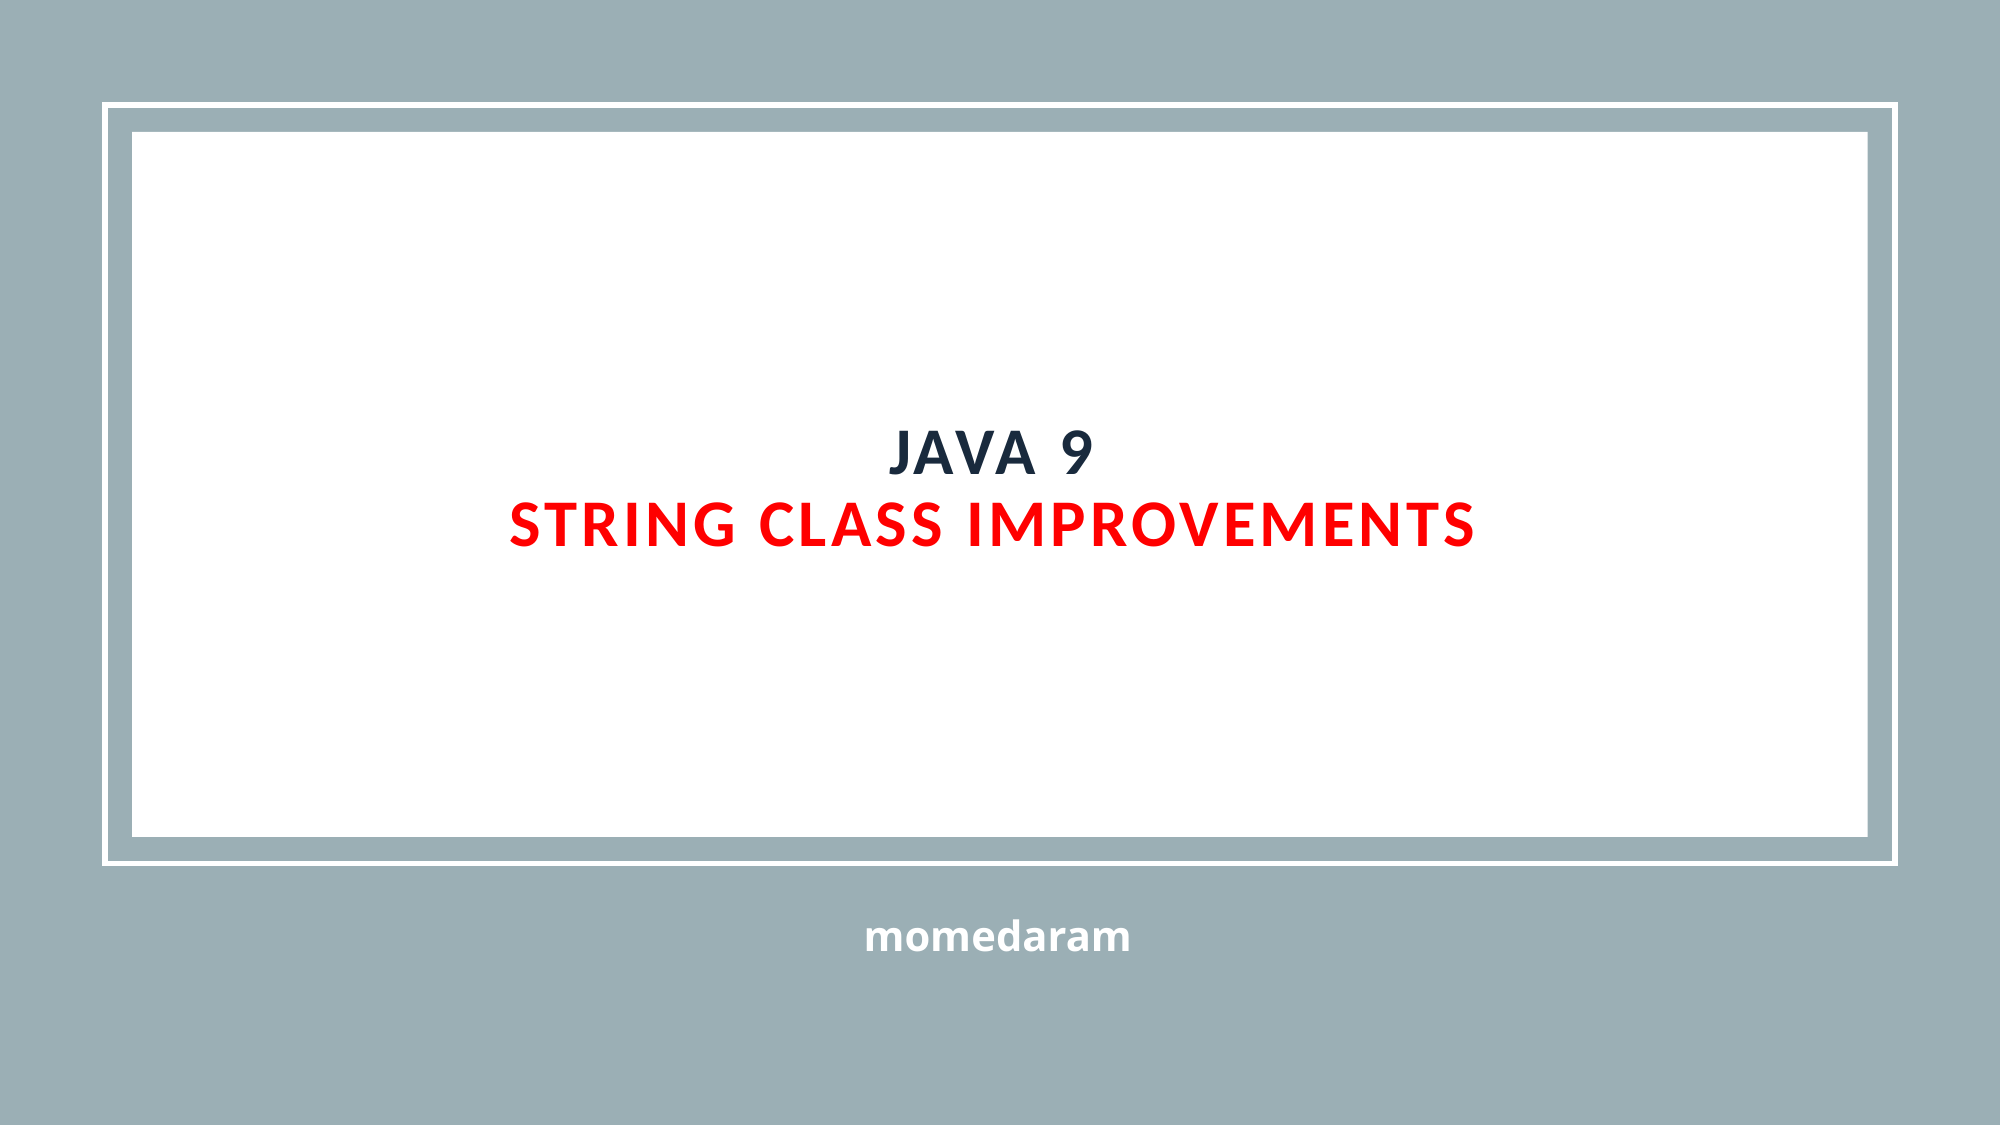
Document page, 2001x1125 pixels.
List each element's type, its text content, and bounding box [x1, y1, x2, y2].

subtitle momedaram [207, 902, 1789, 982]
title Java 9 String Class Improvements [151, 216, 1836, 762]
text_box [131, 131, 1869, 838]
text_box [104, 104, 1896, 865]
